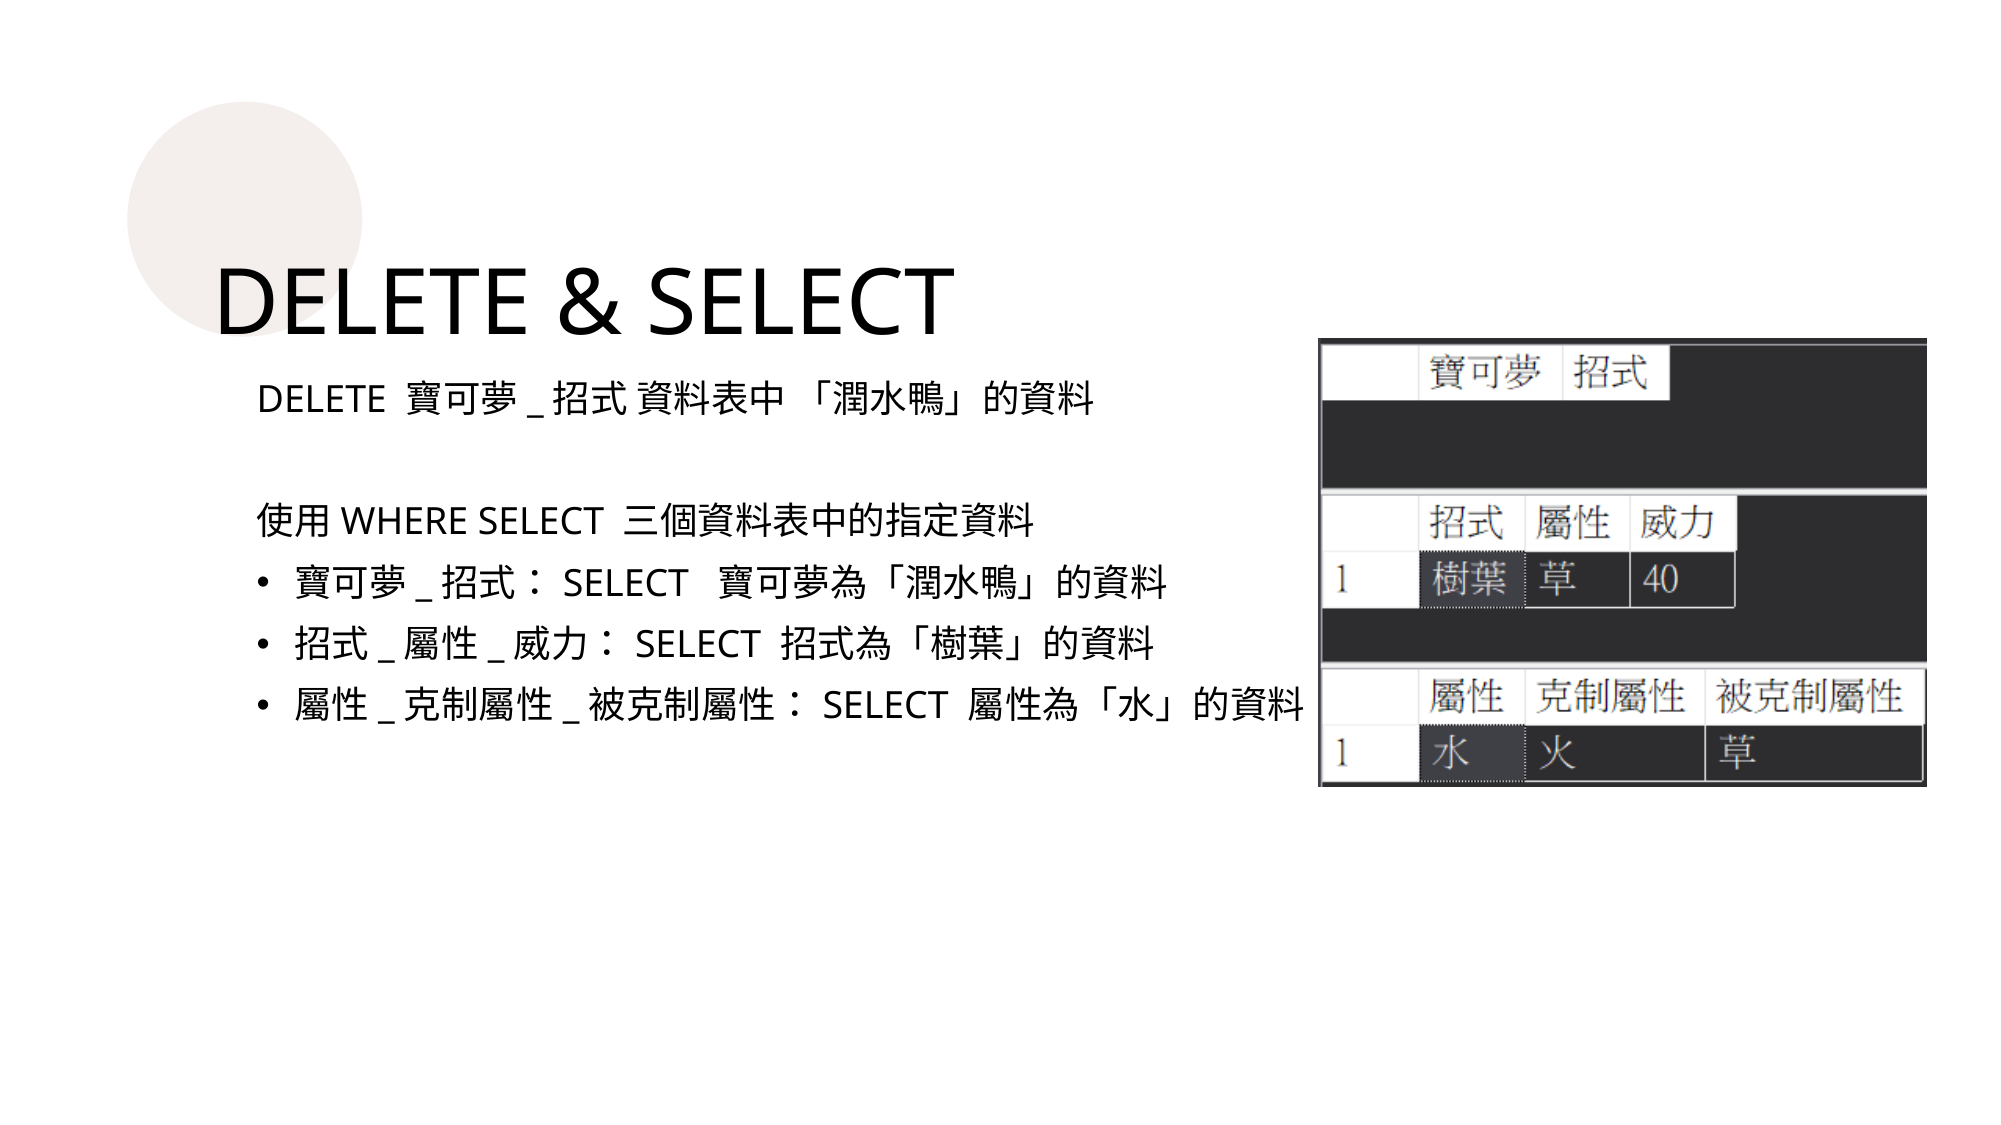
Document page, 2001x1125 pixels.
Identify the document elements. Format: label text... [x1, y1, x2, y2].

picture [1318, 338, 1927, 787]
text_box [127, 101, 363, 337]
list DELETE 寶可夢_招式 資料表中 「潤水鴨」的資料 使用WHERE SELECT 三個資料表中的指定資料 寶可夢_招式：SELECT 寶可夢為「潤水鴨」的資料 招式_屬性_威力：SELECT 招式為「樹葉」的資料 屬性_克制屬性_被克制屬性：SELECT 屬性為「水」的資料 [241, 372, 1863, 1064]
text_box DELETE & SELECT [212, 137, 1149, 353]
